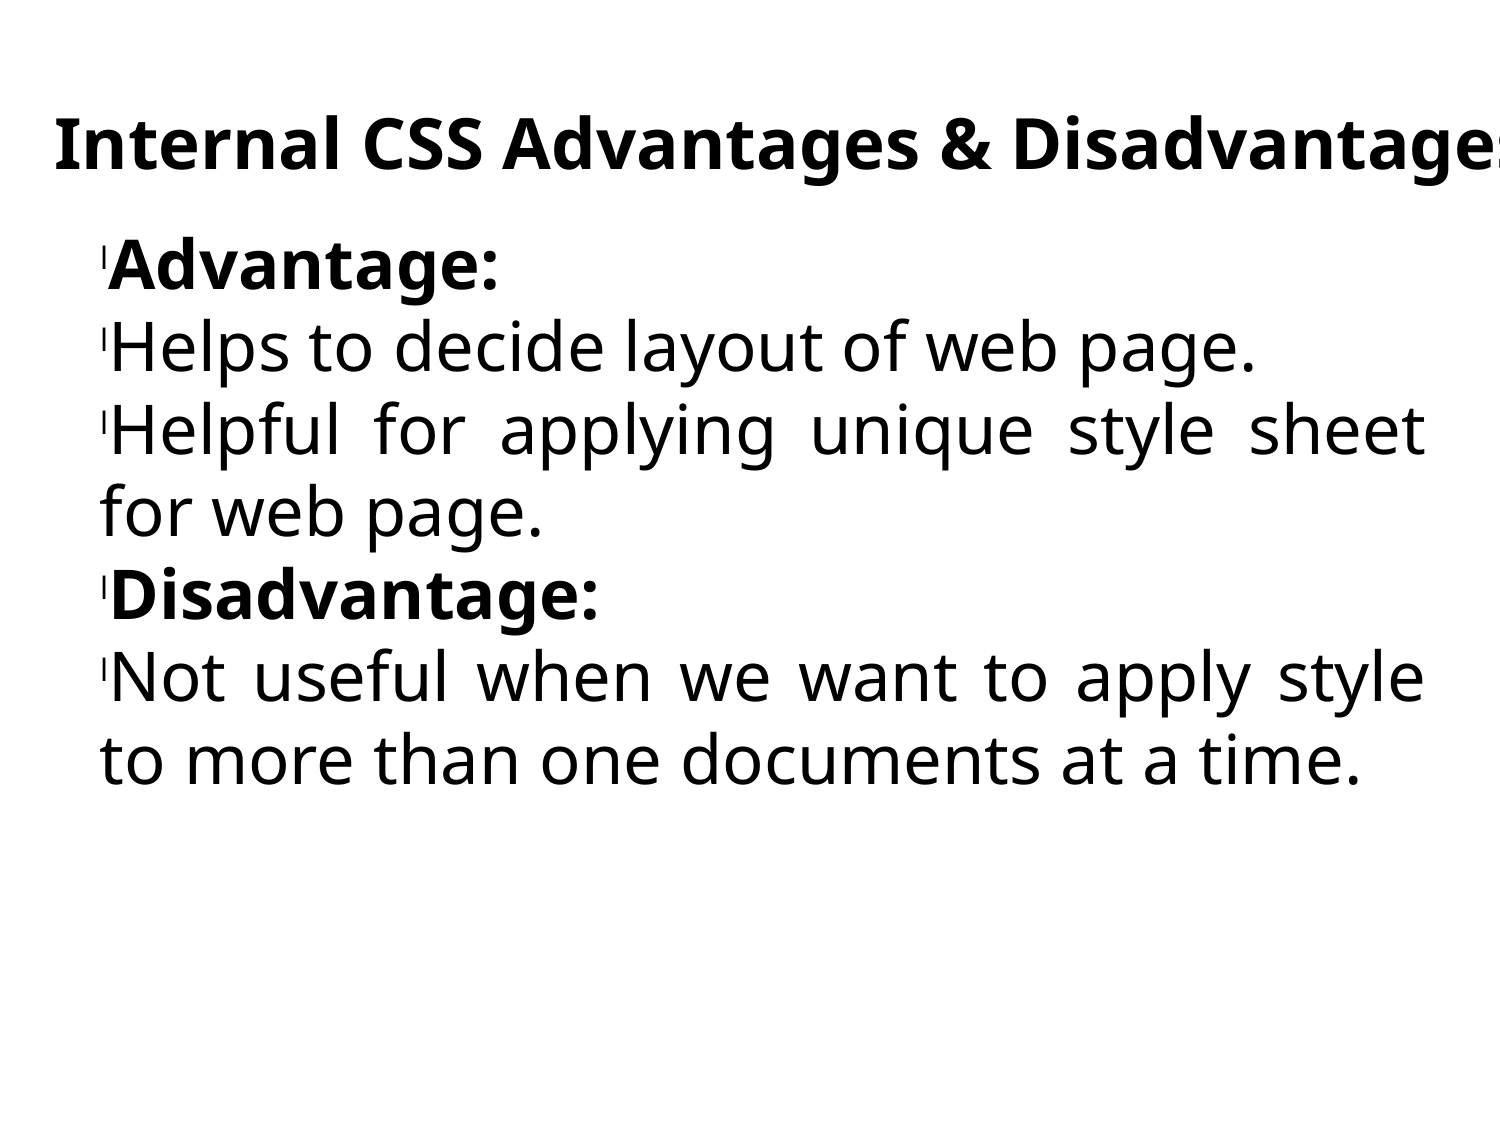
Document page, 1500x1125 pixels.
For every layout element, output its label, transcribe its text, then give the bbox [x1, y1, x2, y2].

text_box Internal CSS Advantages & Disadvantages [45, 37, 1500, 245]
text_box Advantage: Helps to decide layout of web page. Helpful for applying unique style sheet for web page. Disadvantage: Not useful when we want to apply style to more than one documents at a time. [83, 212, 1444, 1116]
